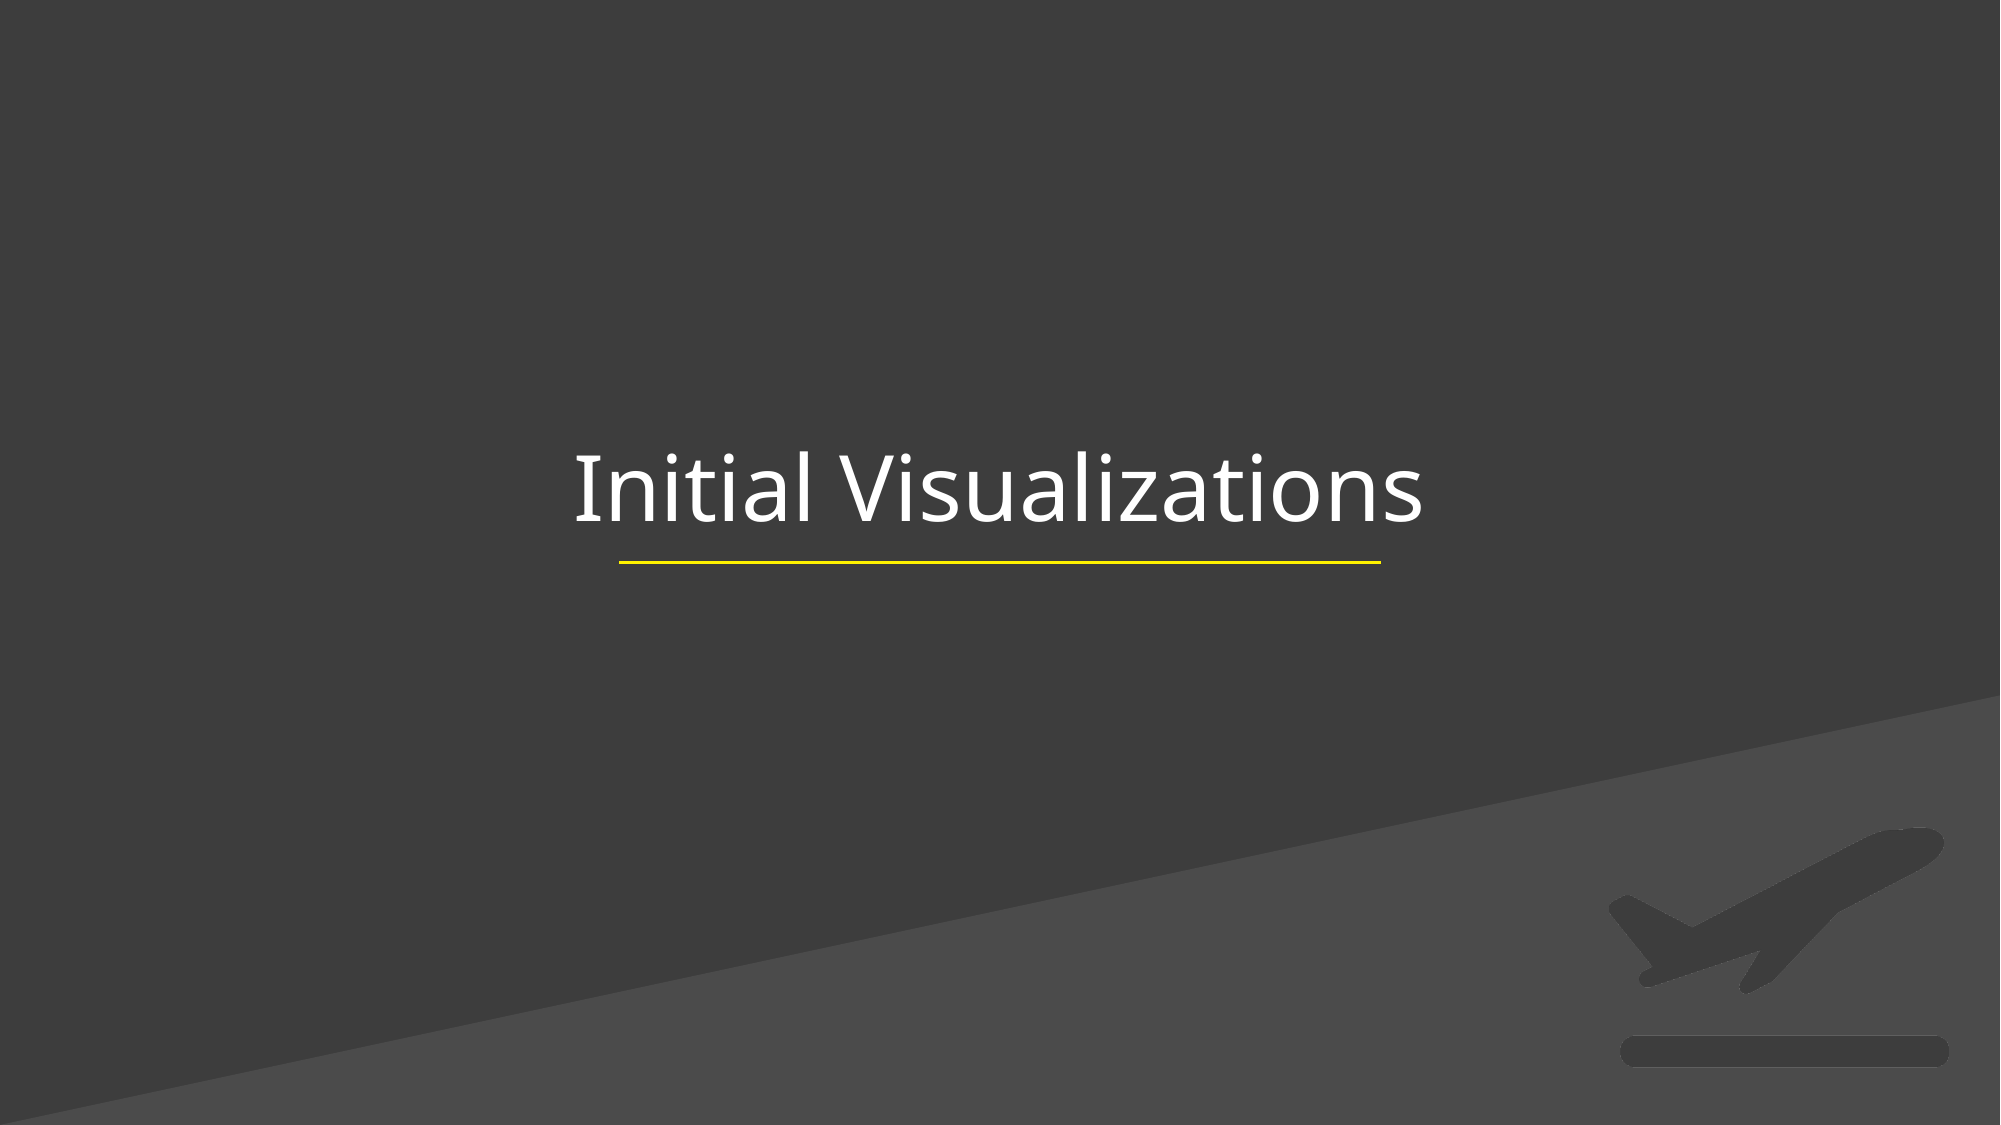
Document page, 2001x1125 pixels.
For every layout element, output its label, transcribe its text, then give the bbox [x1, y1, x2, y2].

picture [1609, 776, 1949, 1117]
text_box Initial Visualizations [249, 412, 1750, 563]
